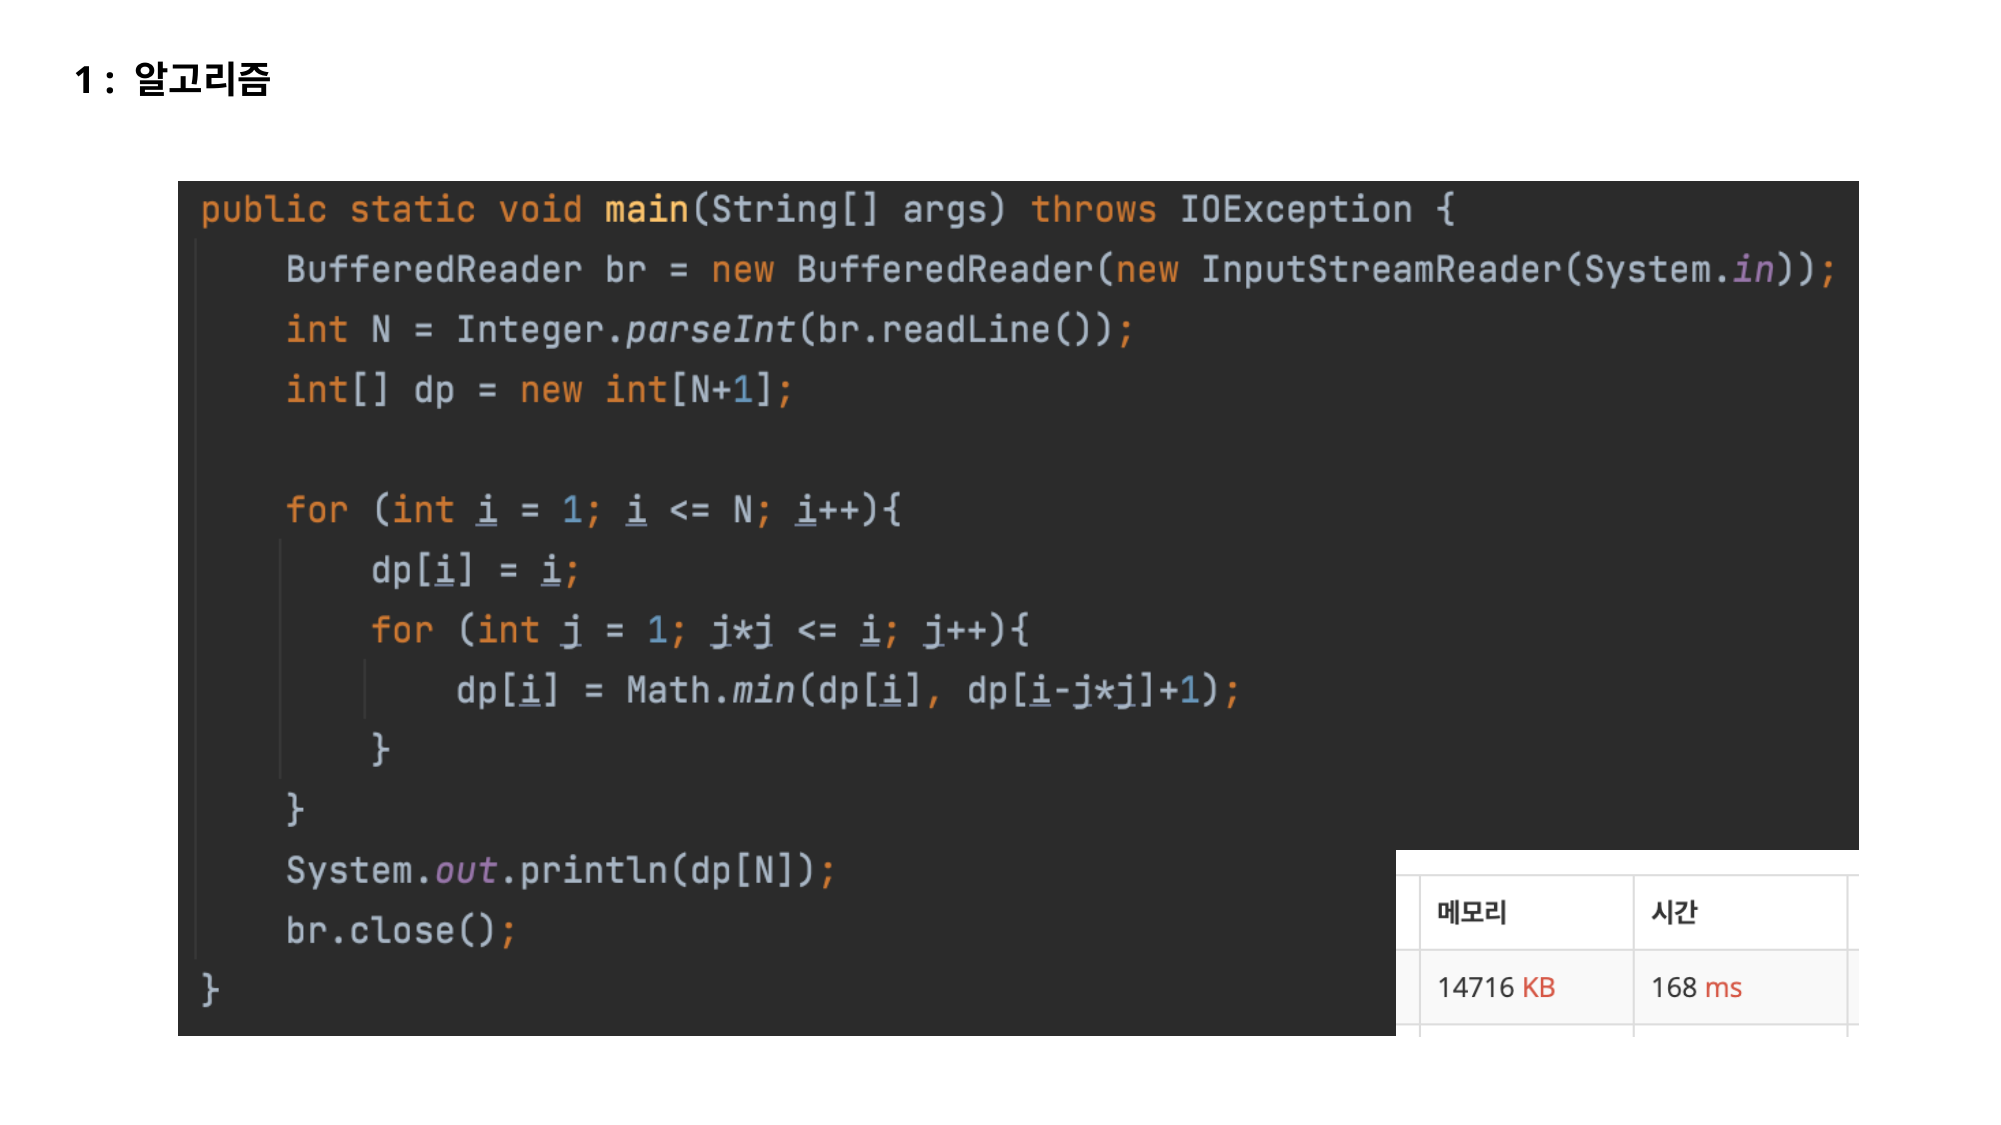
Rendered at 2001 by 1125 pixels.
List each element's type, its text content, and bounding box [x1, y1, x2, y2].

text_box 1 : 알고리즘 [58, 48, 298, 109]
picture [178, 181, 1859, 1037]
